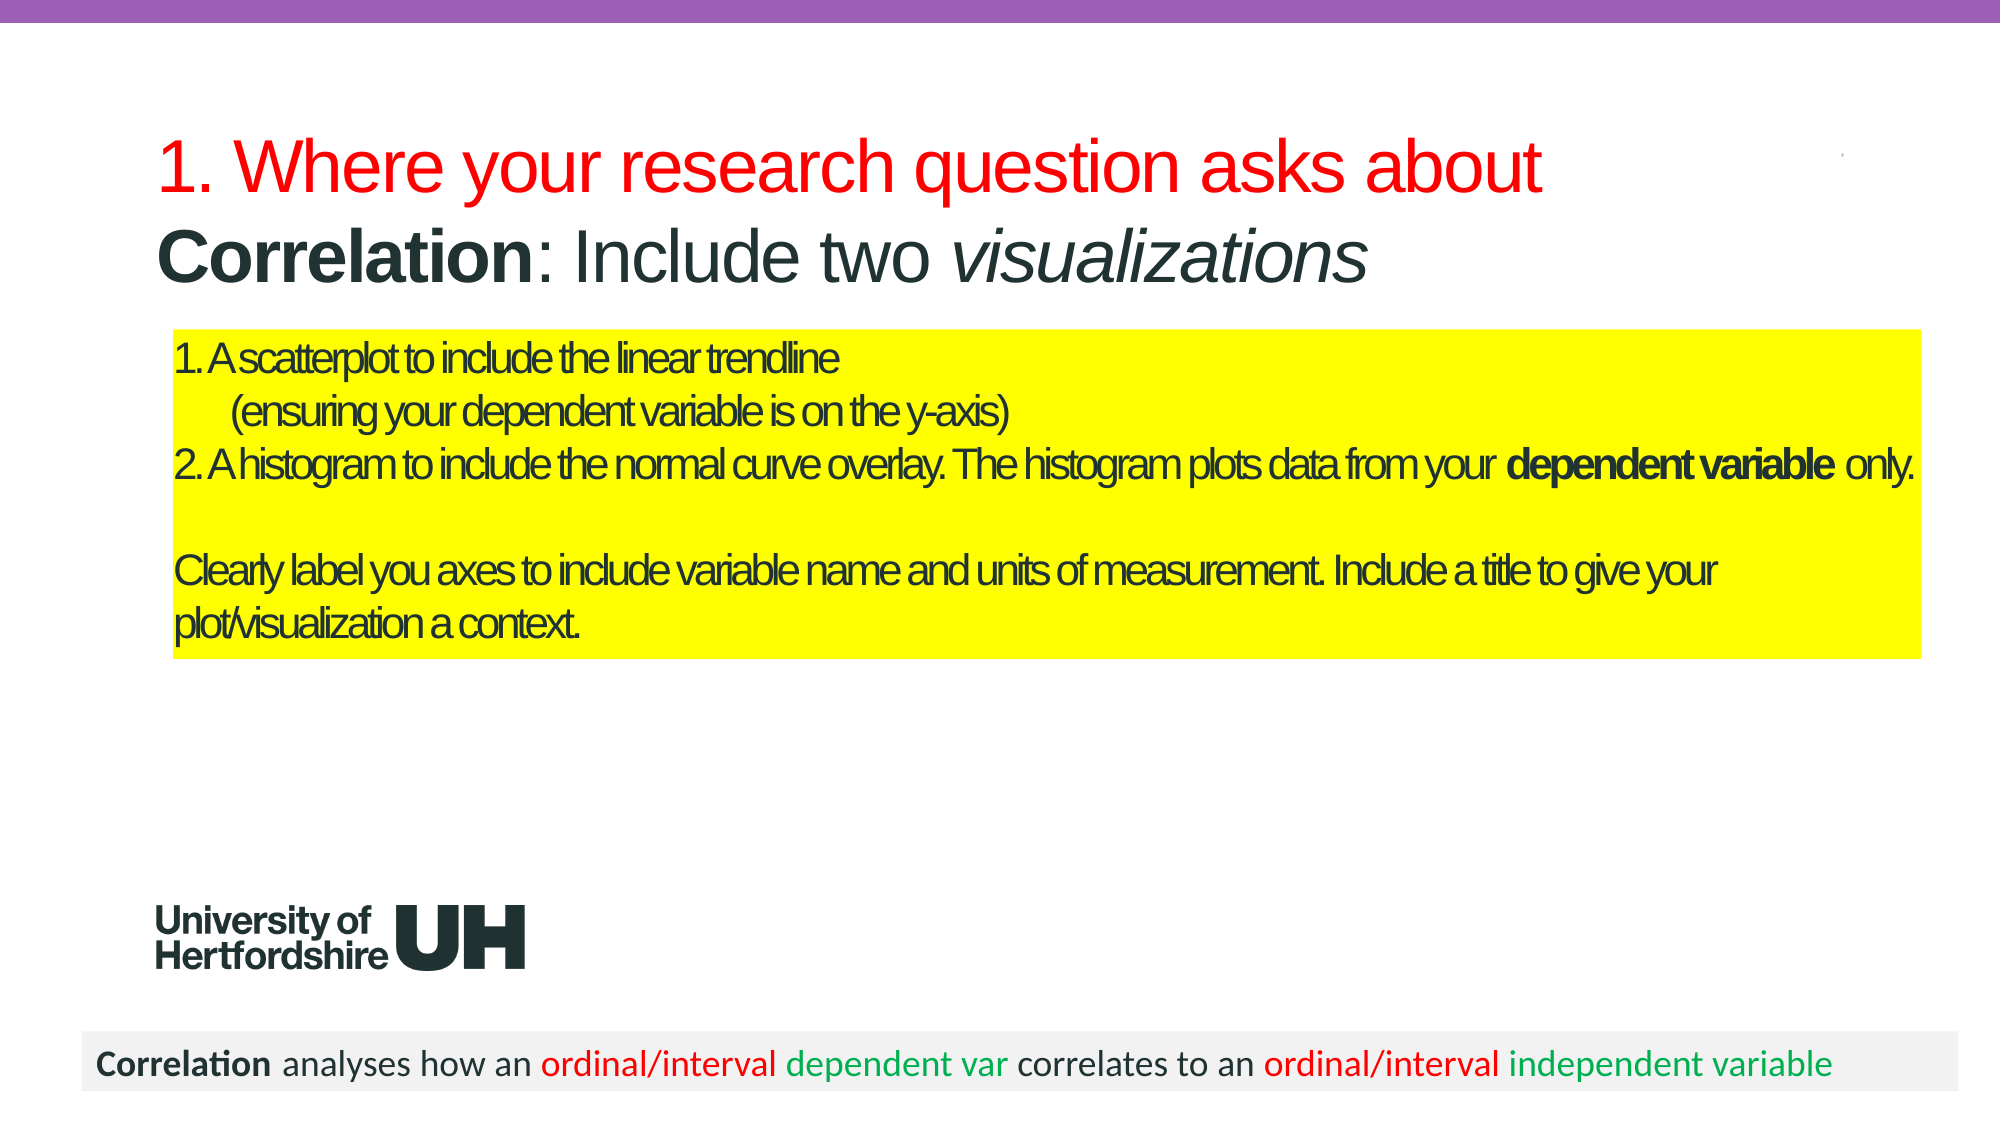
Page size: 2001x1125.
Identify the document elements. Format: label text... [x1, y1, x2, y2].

subtitle 1. Where your research question asks about Correlation: Include two visualizations [156, 117, 1842, 228]
title 1. A scatterplot to include the linear trendline (ensuring your dependent variable is on the y-axis) 2. A histogram to include the normal curve overlay. The histogram plots data from your dependent variable only. Clearly label you axes to include variable name and units of measurement. Include a title to give your plot/visualization a context. [173, 329, 1922, 659]
text_box Correlation analyses how an ordinal/interval dependent var correlates to an ordinal/interval independent variable [81, 1031, 1959, 1092]
